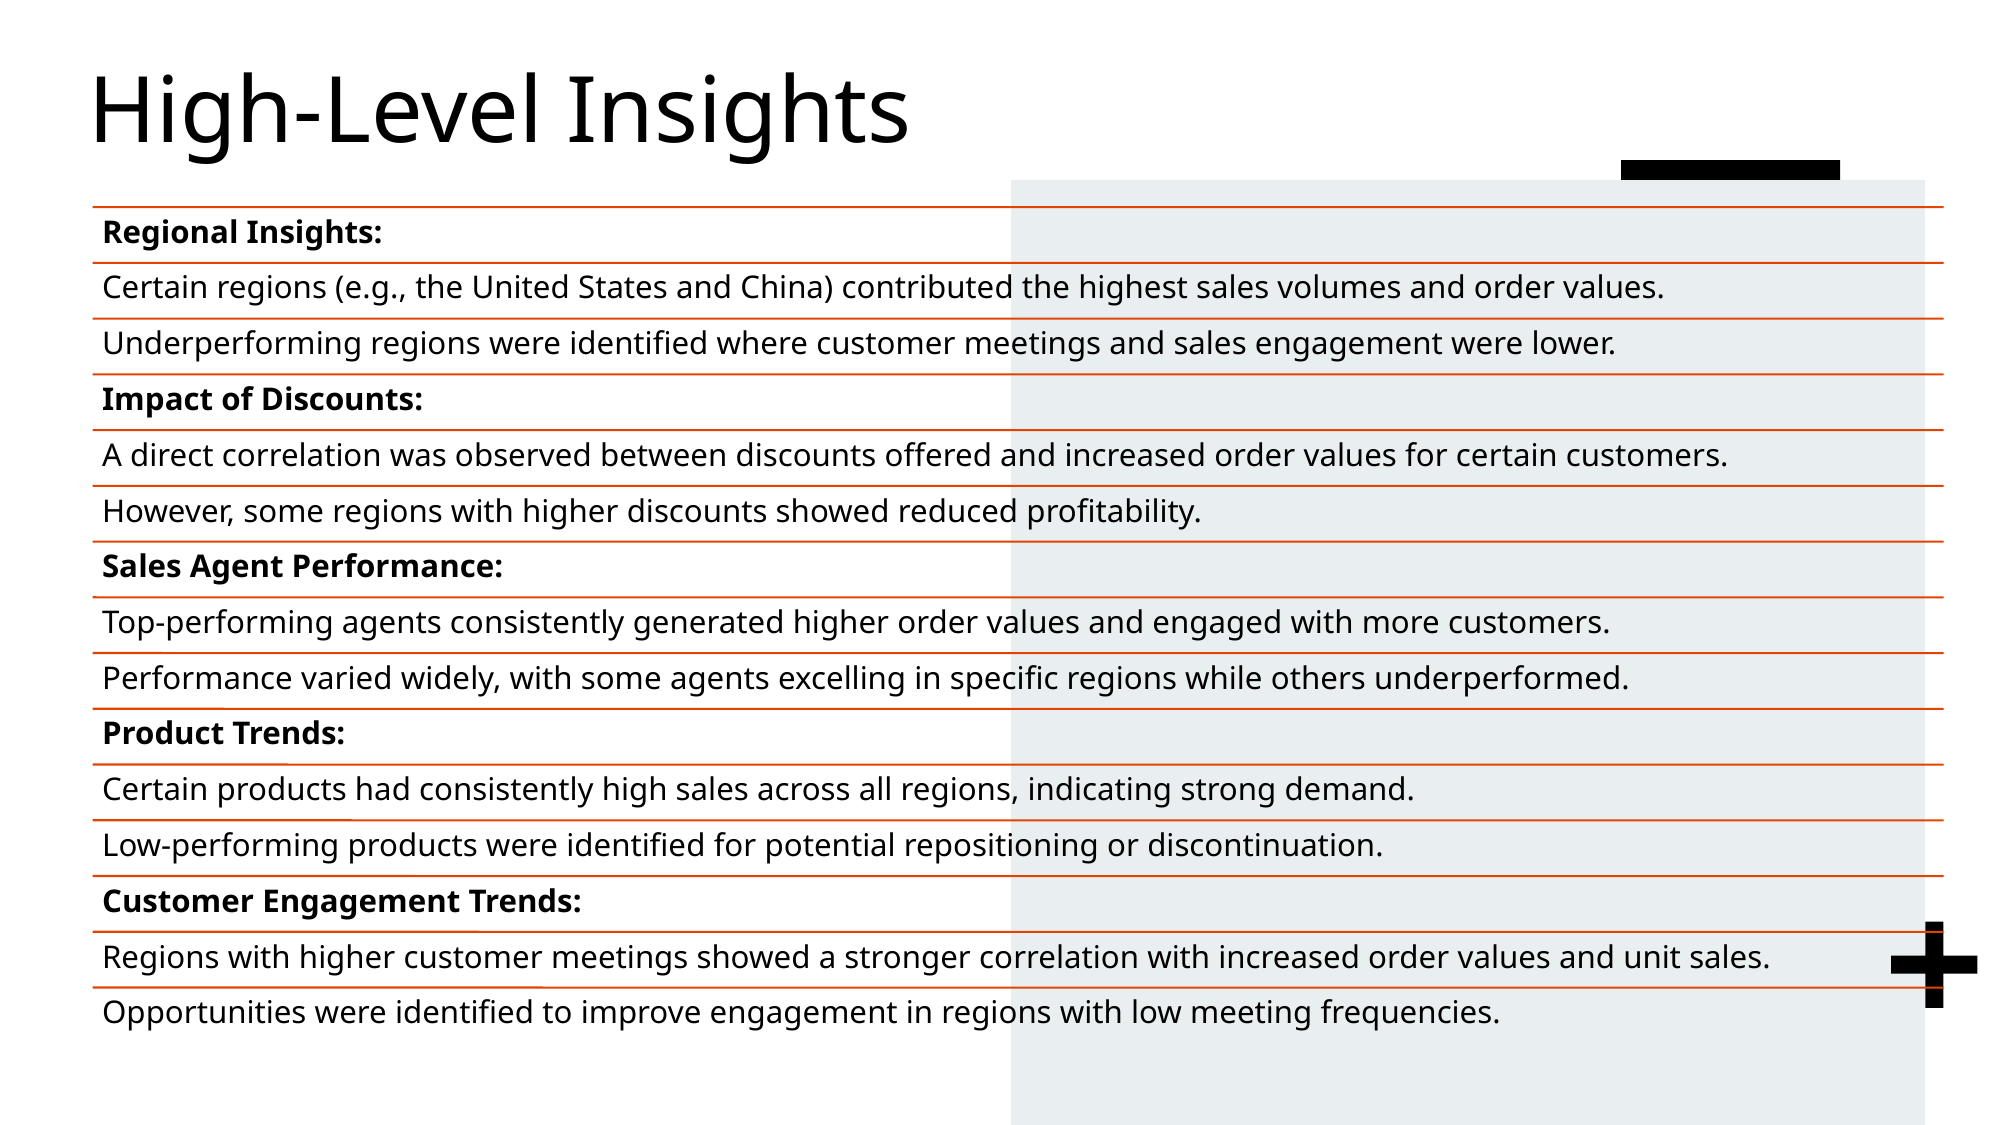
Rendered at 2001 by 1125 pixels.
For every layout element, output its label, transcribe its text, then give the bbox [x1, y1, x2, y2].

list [92, 206, 1944, 1044]
title High-Level Insights [73, 43, 1216, 178]
